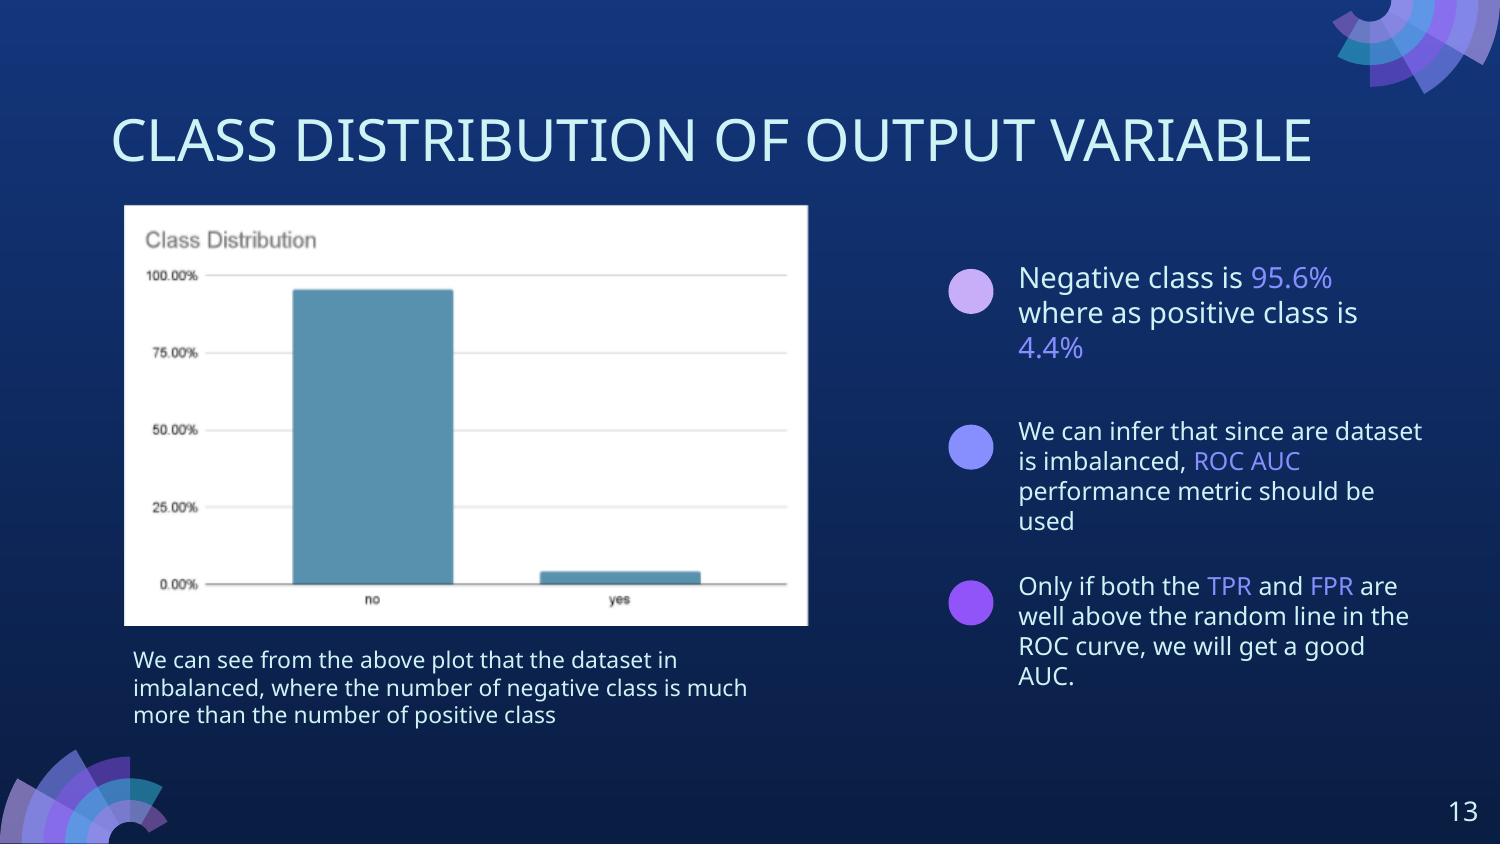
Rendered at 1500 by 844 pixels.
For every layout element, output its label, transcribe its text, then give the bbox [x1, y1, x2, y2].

text_box We can infer that since are dataset is imbalanced, ROC AUC performance metric should be used [1003, 400, 1454, 494]
picture [124, 204, 810, 626]
text_box [948, 424, 994, 470]
text_box [948, 268, 994, 314]
slide_number ‹#› [1403, 779, 1494, 844]
text_box We can see from the above plot that the dataset in imbalanced, where the number of negative class is much more than the number of positive class [118, 653, 816, 722]
text_box Negative class is 95.6% where as positive class is 4.4% [1003, 244, 1438, 338]
text_box Only if both the TPR and FPR are well above the random line in the ROC curve, we will get a good AUC. [1003, 555, 1438, 649]
text_box [948, 580, 994, 626]
title CLASS DISTRIBUTION OF OUTPUT VARIABLE [95, 88, 1359, 183]
